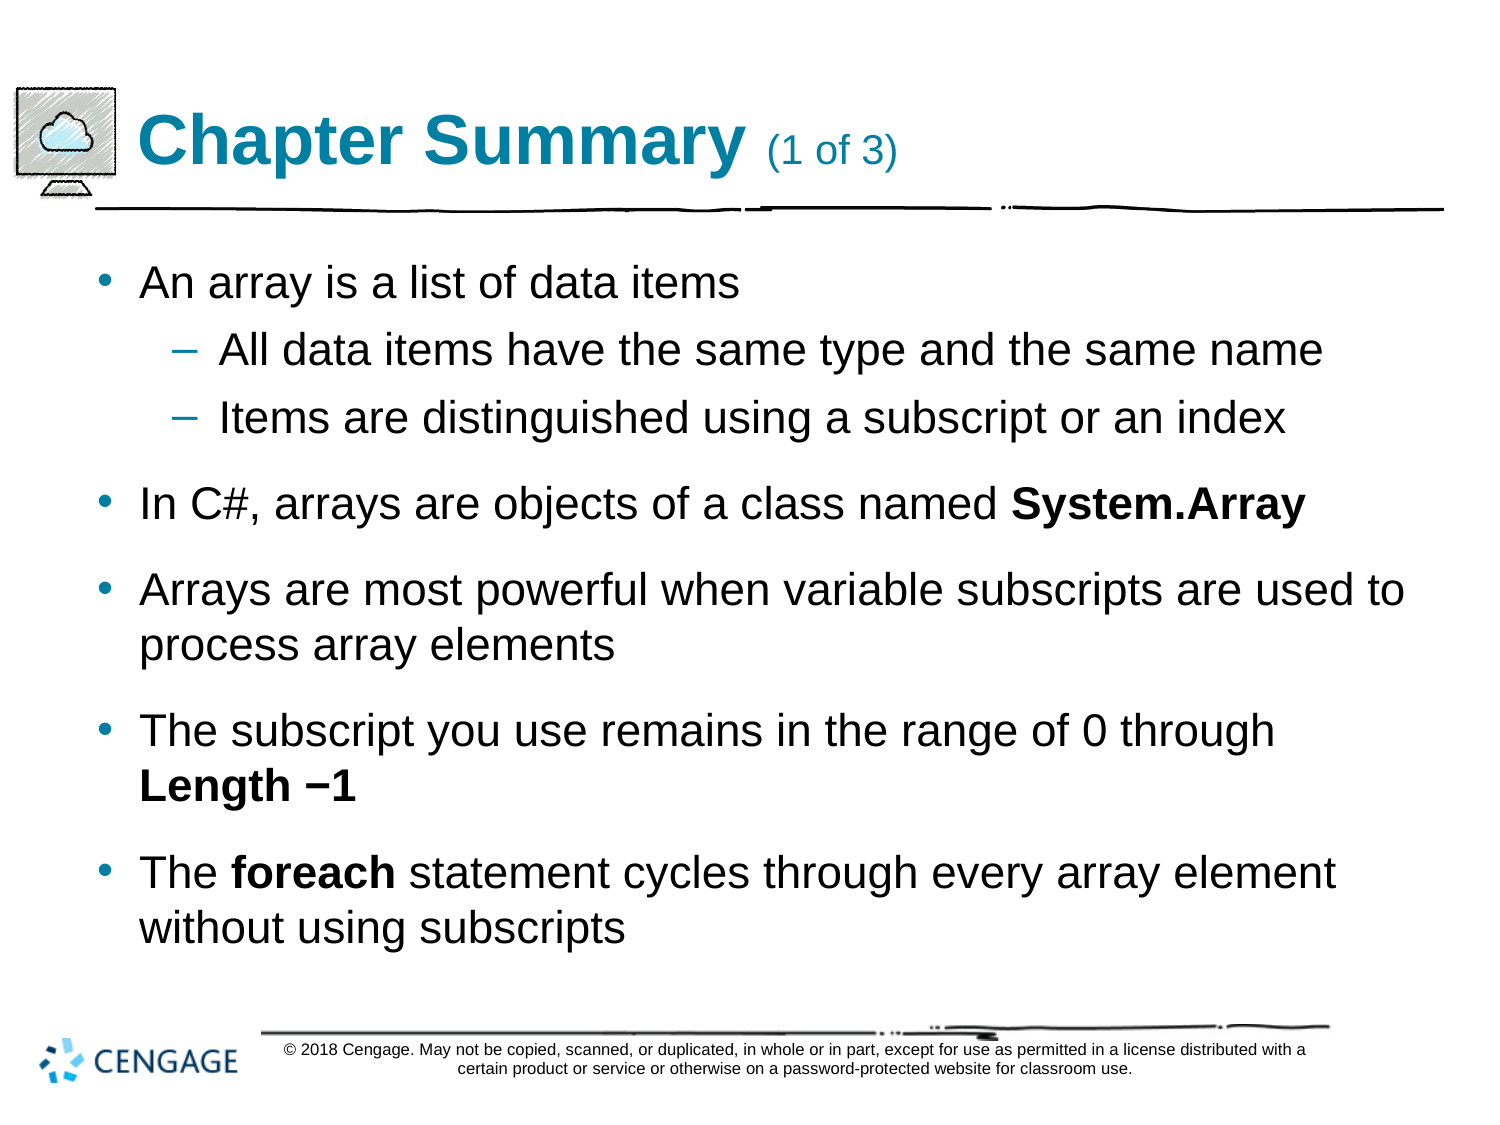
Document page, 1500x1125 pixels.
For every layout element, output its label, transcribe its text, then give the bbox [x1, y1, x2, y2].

list © 2018 Cengage. May not be copied, scanned, or duplicated, in whole or in part, except for use as permitted in a license distributed with a certain product or service or otherwise on a password-protected website for classroom use. [261, 1040, 1331, 1089]
list An array is a list of data items All data items have the same type and the same name Items are distinguished using a subscript or an index In C#, arrays are objects of a class named System.Array Arrays are most powerful when variable subscripts are used to process array elements The subscript you use remains in the range of 0 through Length −1 The foreach statement cycles through every array element without using subscripts [97, 252, 1438, 960]
picture [19, 1024, 250, 1096]
picture [95, 205, 1444, 213]
picture [261, 1024, 1331, 1040]
picture [13, 86, 117, 201]
title Chapter Summary (1 of 3) [137, 92, 1388, 179]
